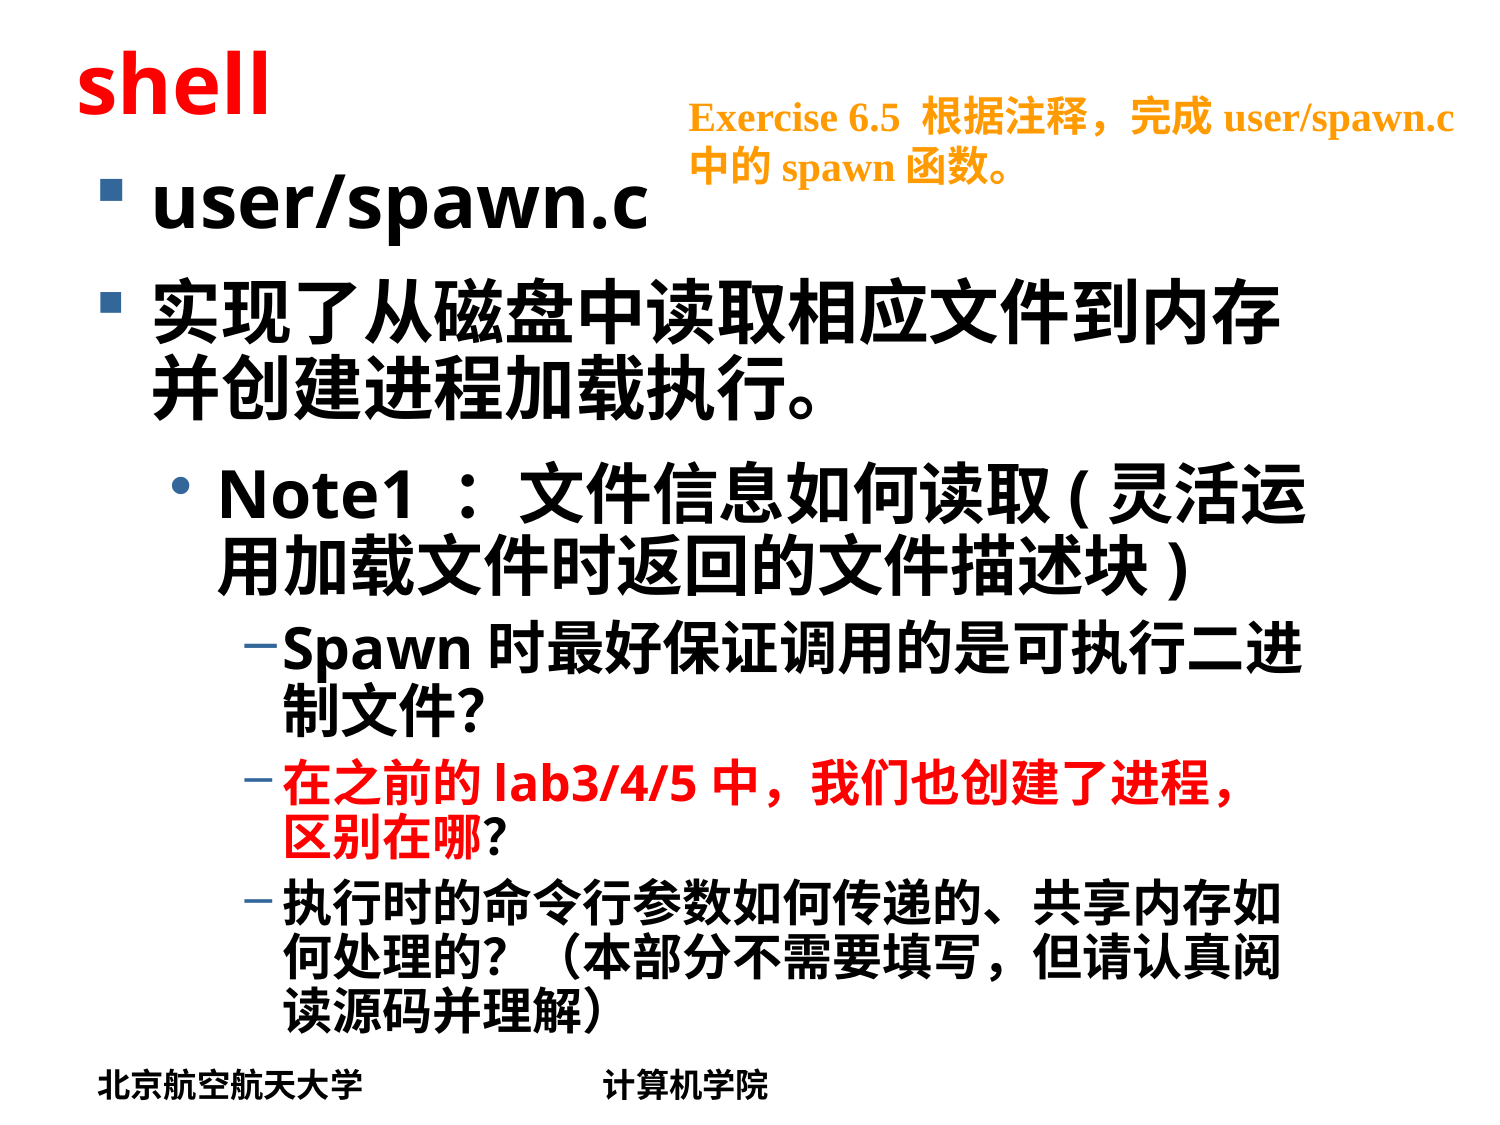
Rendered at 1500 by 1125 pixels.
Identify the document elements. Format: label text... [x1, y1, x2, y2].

title shell [61, 37, 1439, 126]
text_box Exercise 6.5 根据注释，完成user/spawn.c中的spawn函数。 [673, 82, 1474, 198]
list user/spawn.c 实现了从磁盘中读取相应文件到内存并创建进程加载执行。 Note1 ：文件信息如何读取(灵活运用加载文件时返回的文件描述块) Spawn时最好保证调用的是可执行二进制文件？ 在之前的lab3/4/5中，我们也创建了进程，区别在哪？ 执行时的命令行参数如何传递的、共享内存如何处理的？（本部分不需要填写，但请认真阅读源码并理解） [79, 156, 1325, 618]
